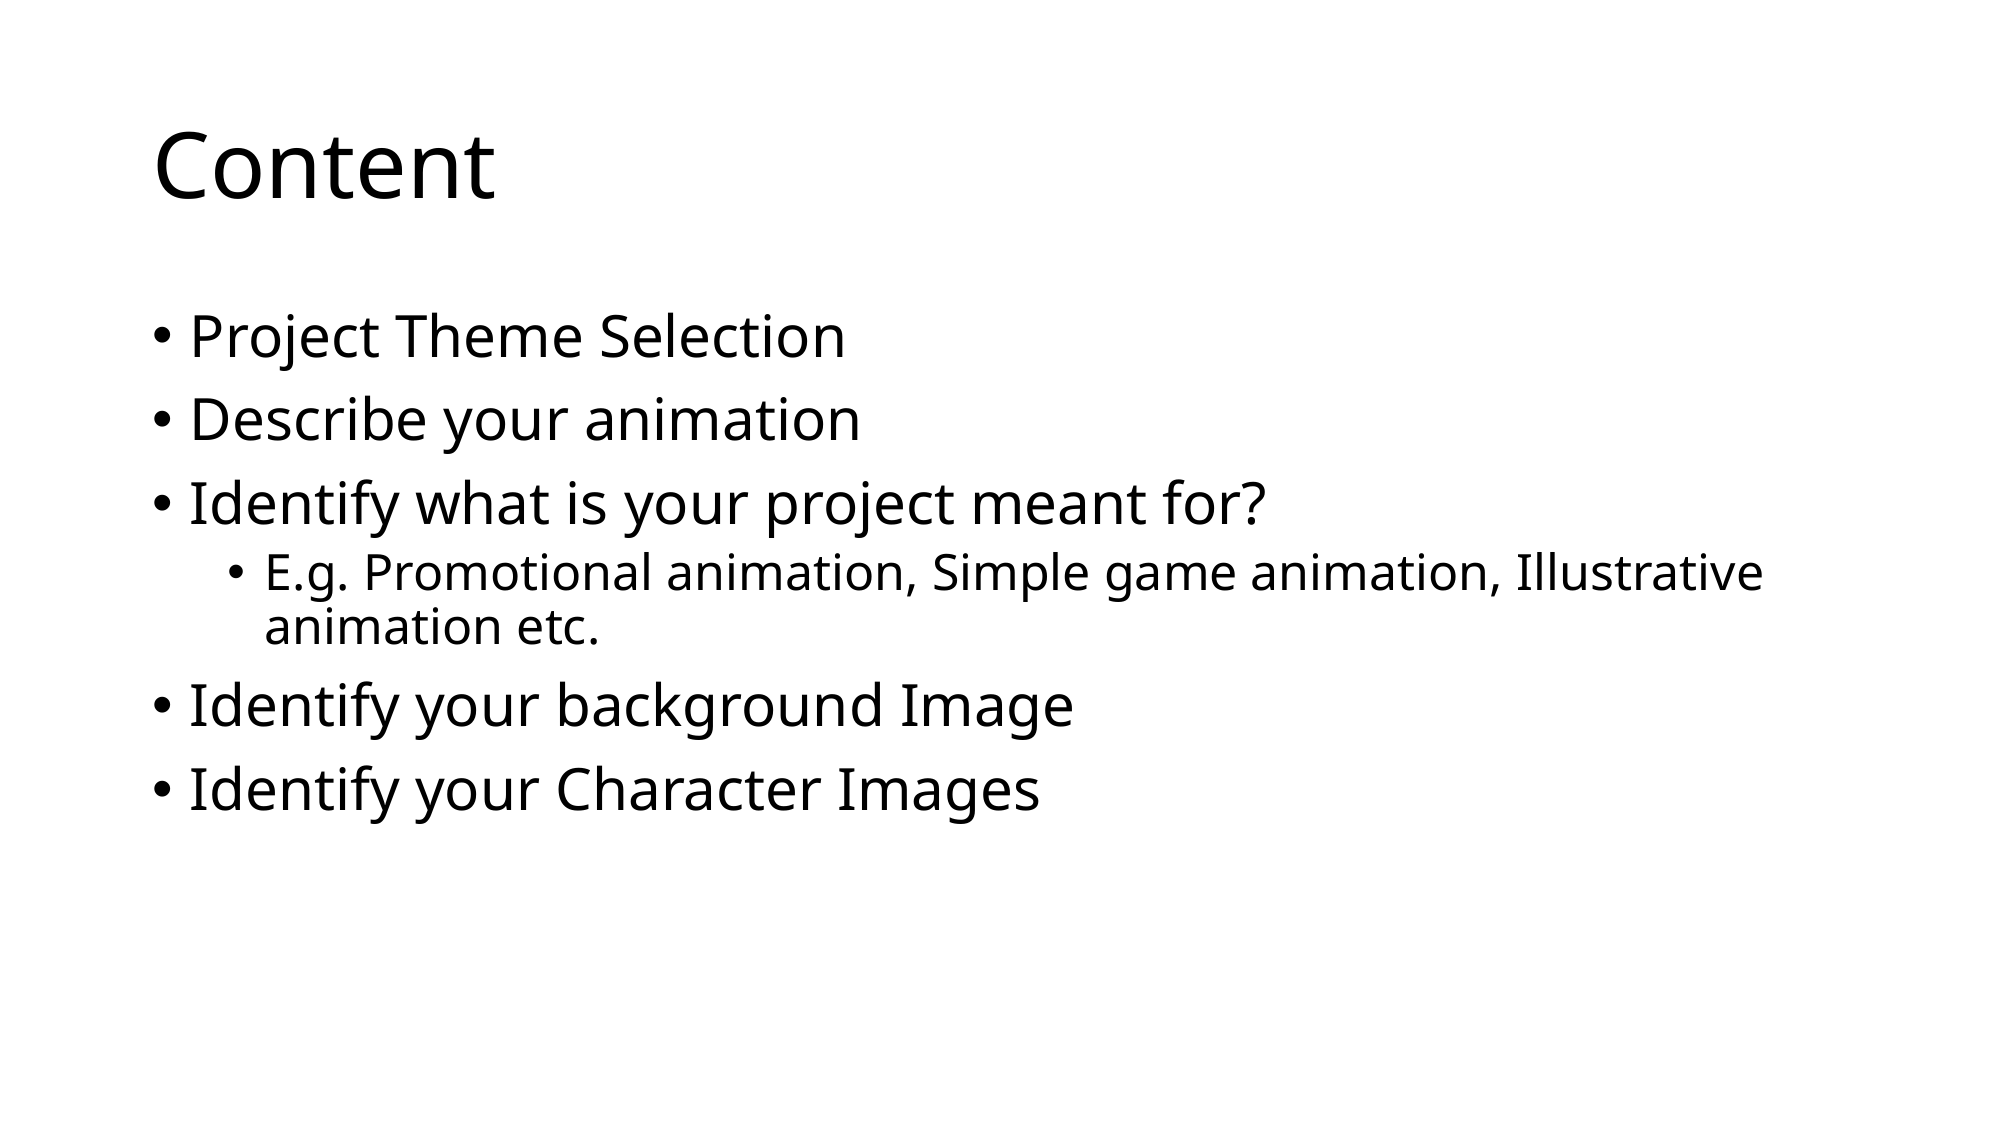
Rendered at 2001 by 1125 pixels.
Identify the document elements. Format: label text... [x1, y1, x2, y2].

title Content [137, 59, 1863, 278]
list Project Theme Selection Describe your animation Identify what is your project meant for? E.g. Promotional animation, Simple game animation, Illustrative animation etc. Identify your background Image Identify your Character Images [137, 299, 1863, 1014]
